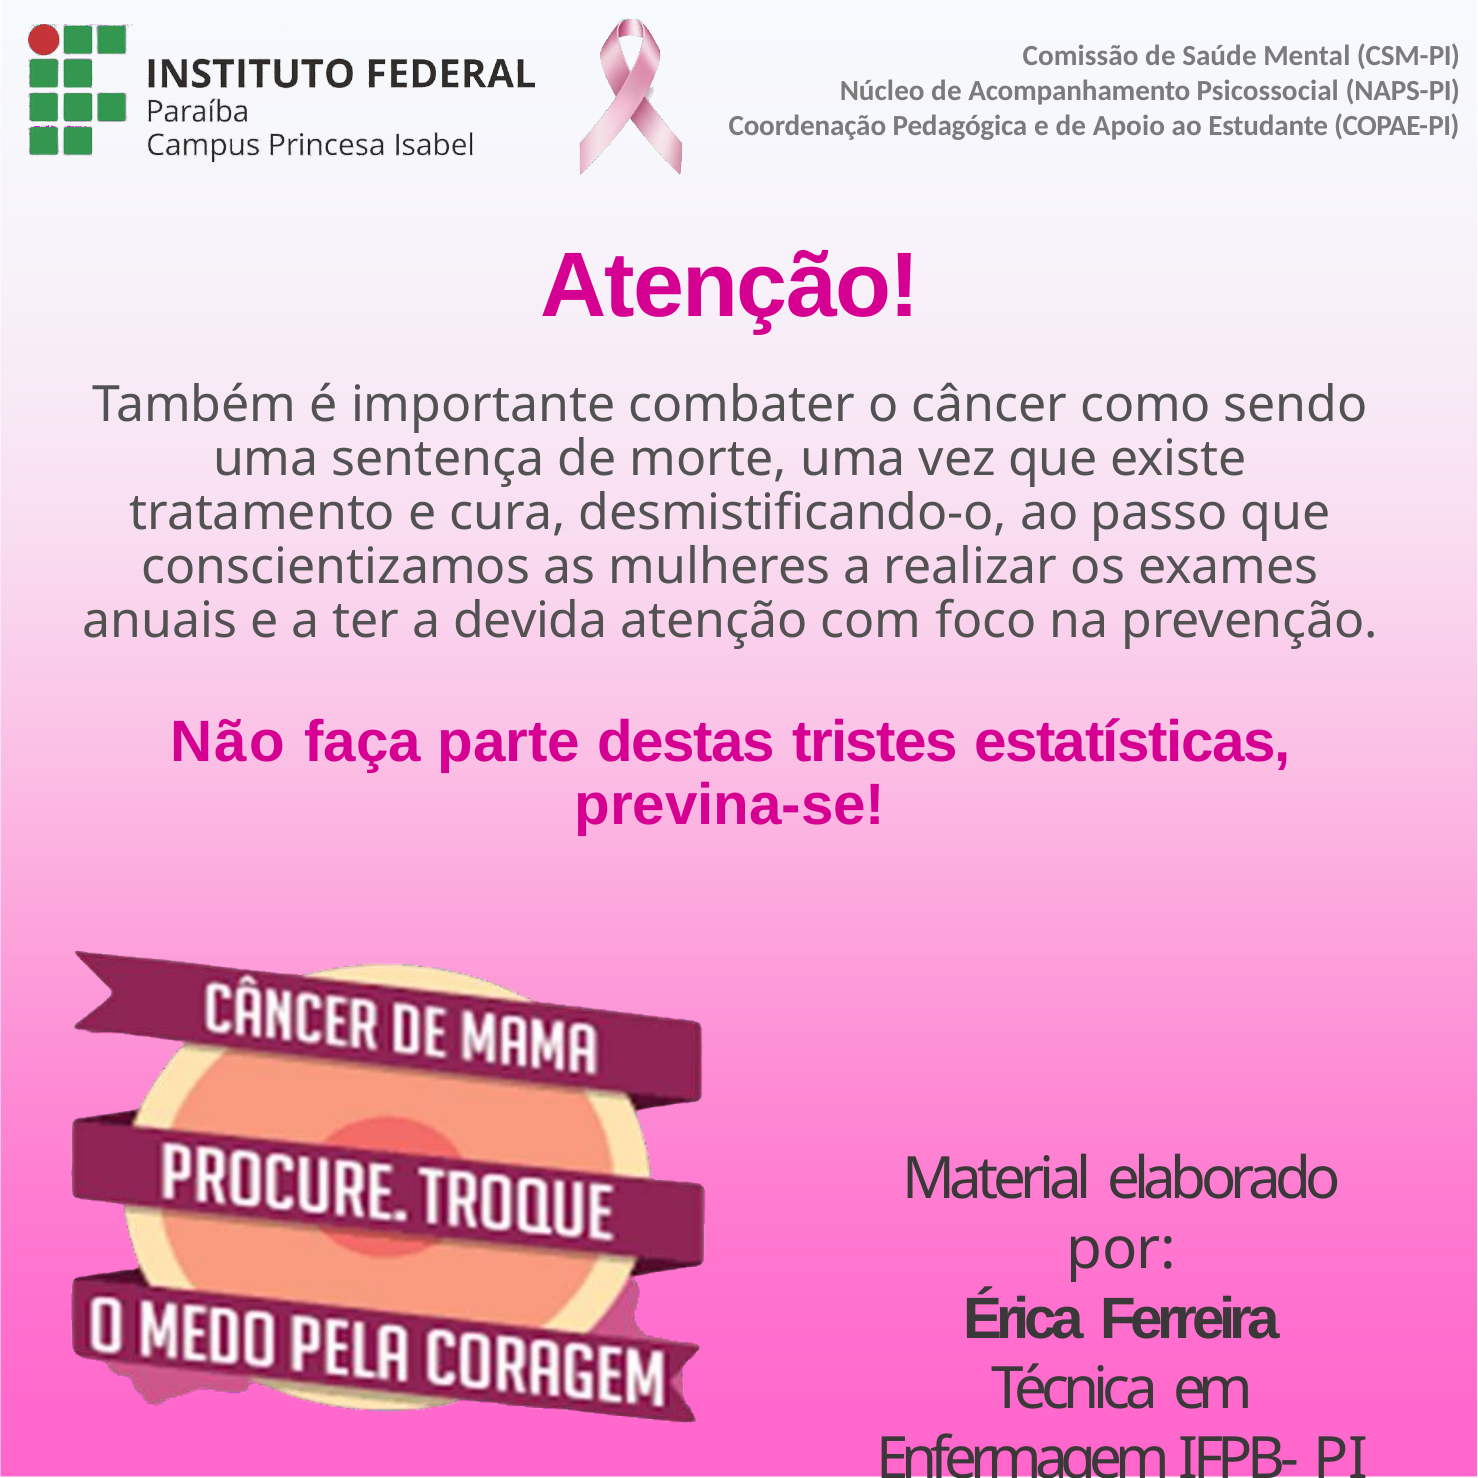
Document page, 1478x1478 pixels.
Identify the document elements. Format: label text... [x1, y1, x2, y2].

list Também é importante combater o câncer como sendo uma sentença de morte, uma vez que existe tratamento e cura, desmistificando-o, ao passo que conscientizamos as mulheres a realizar os exames anuais e a ter a devida atenção com foco na prevenção. Não faça parte destas tristes estatísticas, previna-se! [76, 370, 1383, 1220]
text_box Comissão de Saúde Mental (CSM-PI) Núcleo de Acompanhamento Psicossocial (NAPS-PI) Coordenação Pedagógica e de Apoio ao Estudante (COPAE-PI) [735, 34, 1461, 142]
picture [0, 0, 1477, 1477]
title Atenção! [538, 222, 921, 370]
text_box Material elaborado por: Érica Ferreira Técnica em Enfermagem IFPB- PI [852, 1138, 1391, 1478]
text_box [28, 0, 730, 190]
